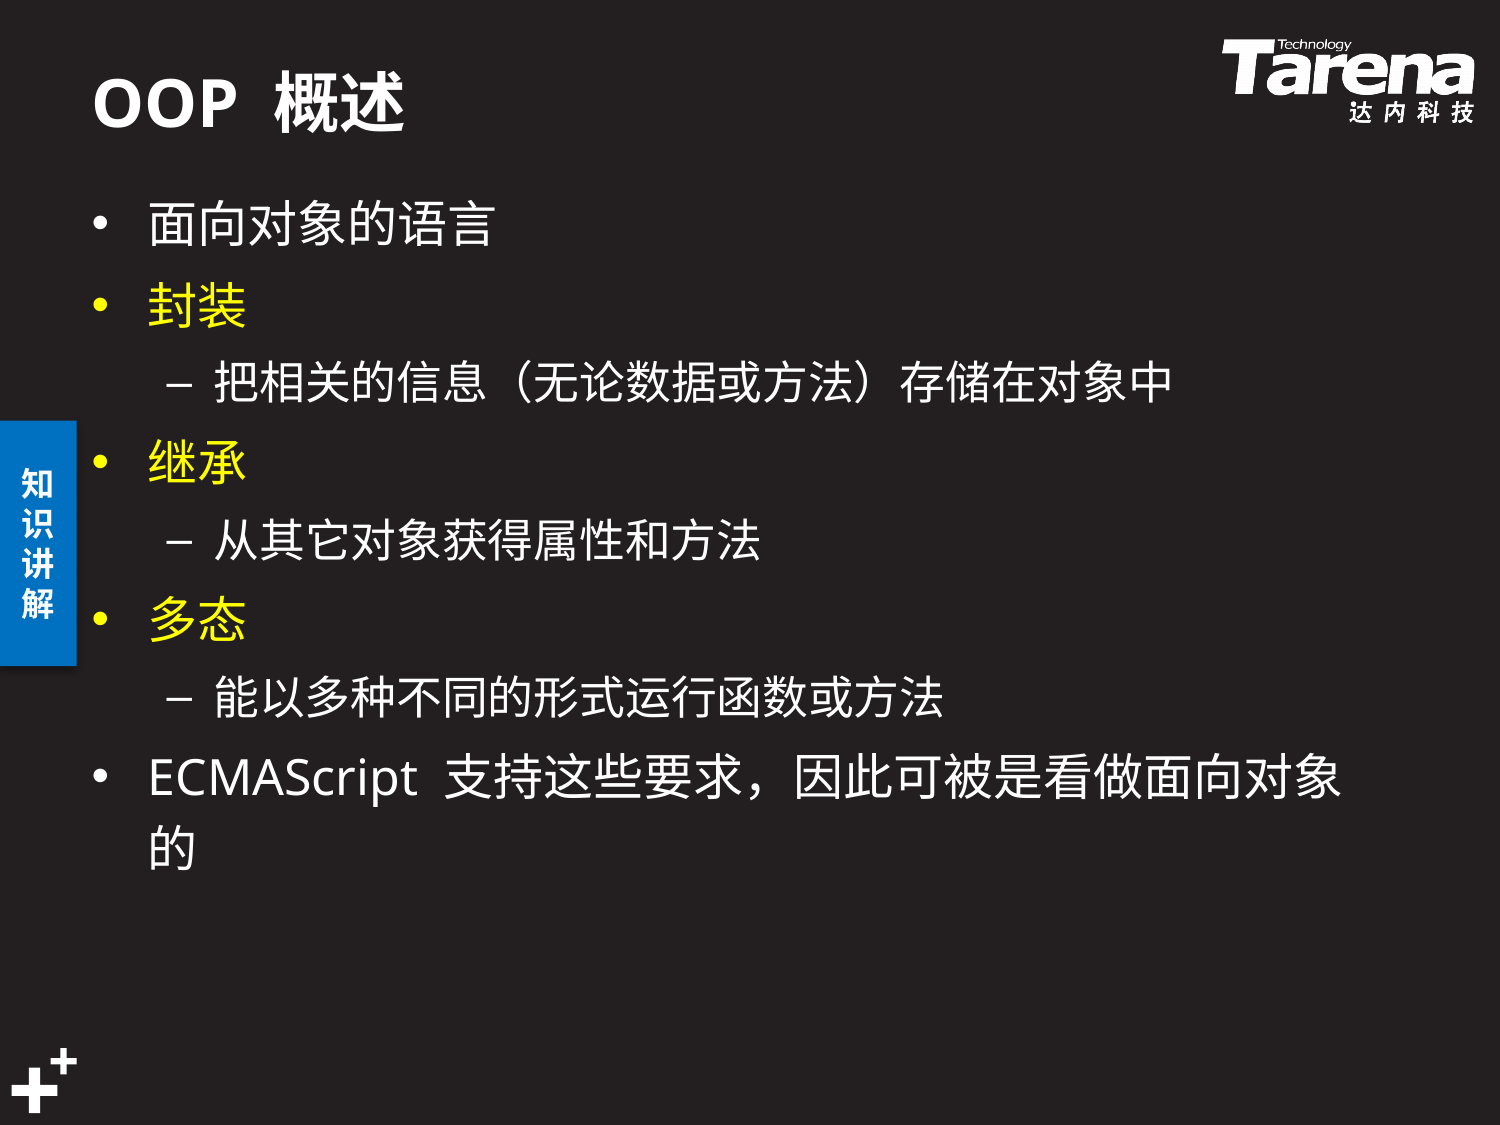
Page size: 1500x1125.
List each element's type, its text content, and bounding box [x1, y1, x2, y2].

picture [1222, 39, 1475, 123]
title OOP 概述 [76, 42, 1188, 160]
list 面向对象的语言 封装 把相关的信息（无论数据或方法）存储在对象中 继承 从其它对象获得属性和方法 多态 能以多种不同的形式运行函数或方法 ECMAScript 支持这些要求，因此可被是看做面向对象的 [76, 172, 1400, 906]
